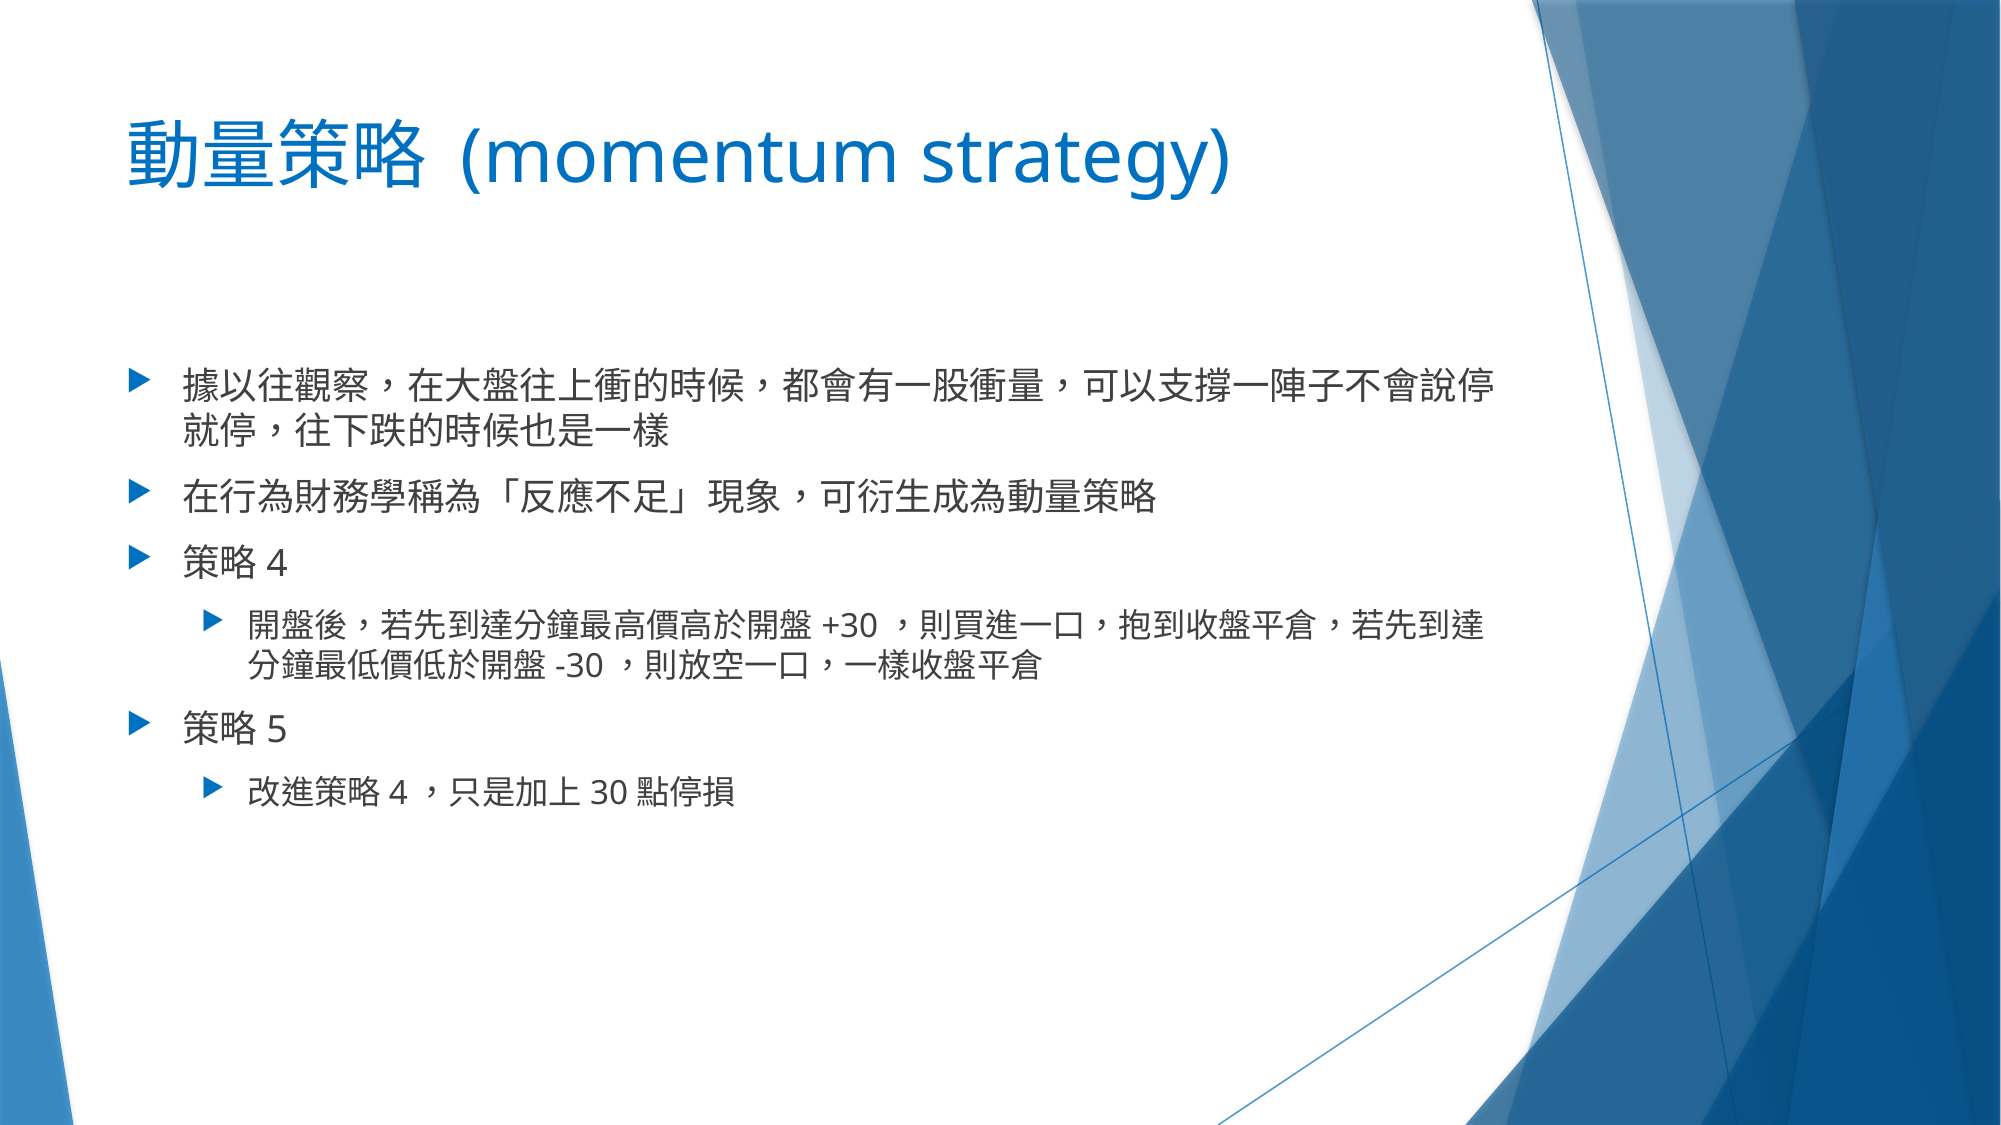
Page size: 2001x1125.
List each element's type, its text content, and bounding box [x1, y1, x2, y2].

list 據以往觀察，在大盤往上衝的時候，都會有一股衝量，可以支撐一陣子不會說停就停，往下跌的時候也是一樣 在行為財務學稱為「反應不足」現象，可衍生成為動量策略 策略4 開盤後，若先到達分鐘最高價高於開盤+30，則買進一口，抱到收盤平倉，若先到達分鐘最低價低於開盤-30，則放空一口，一樣收盤平倉 策略5 改進策略4，只是加上30點停損 [111, 354, 1522, 992]
title 動量策略 (momentum strategy) [111, 99, 1522, 317]
